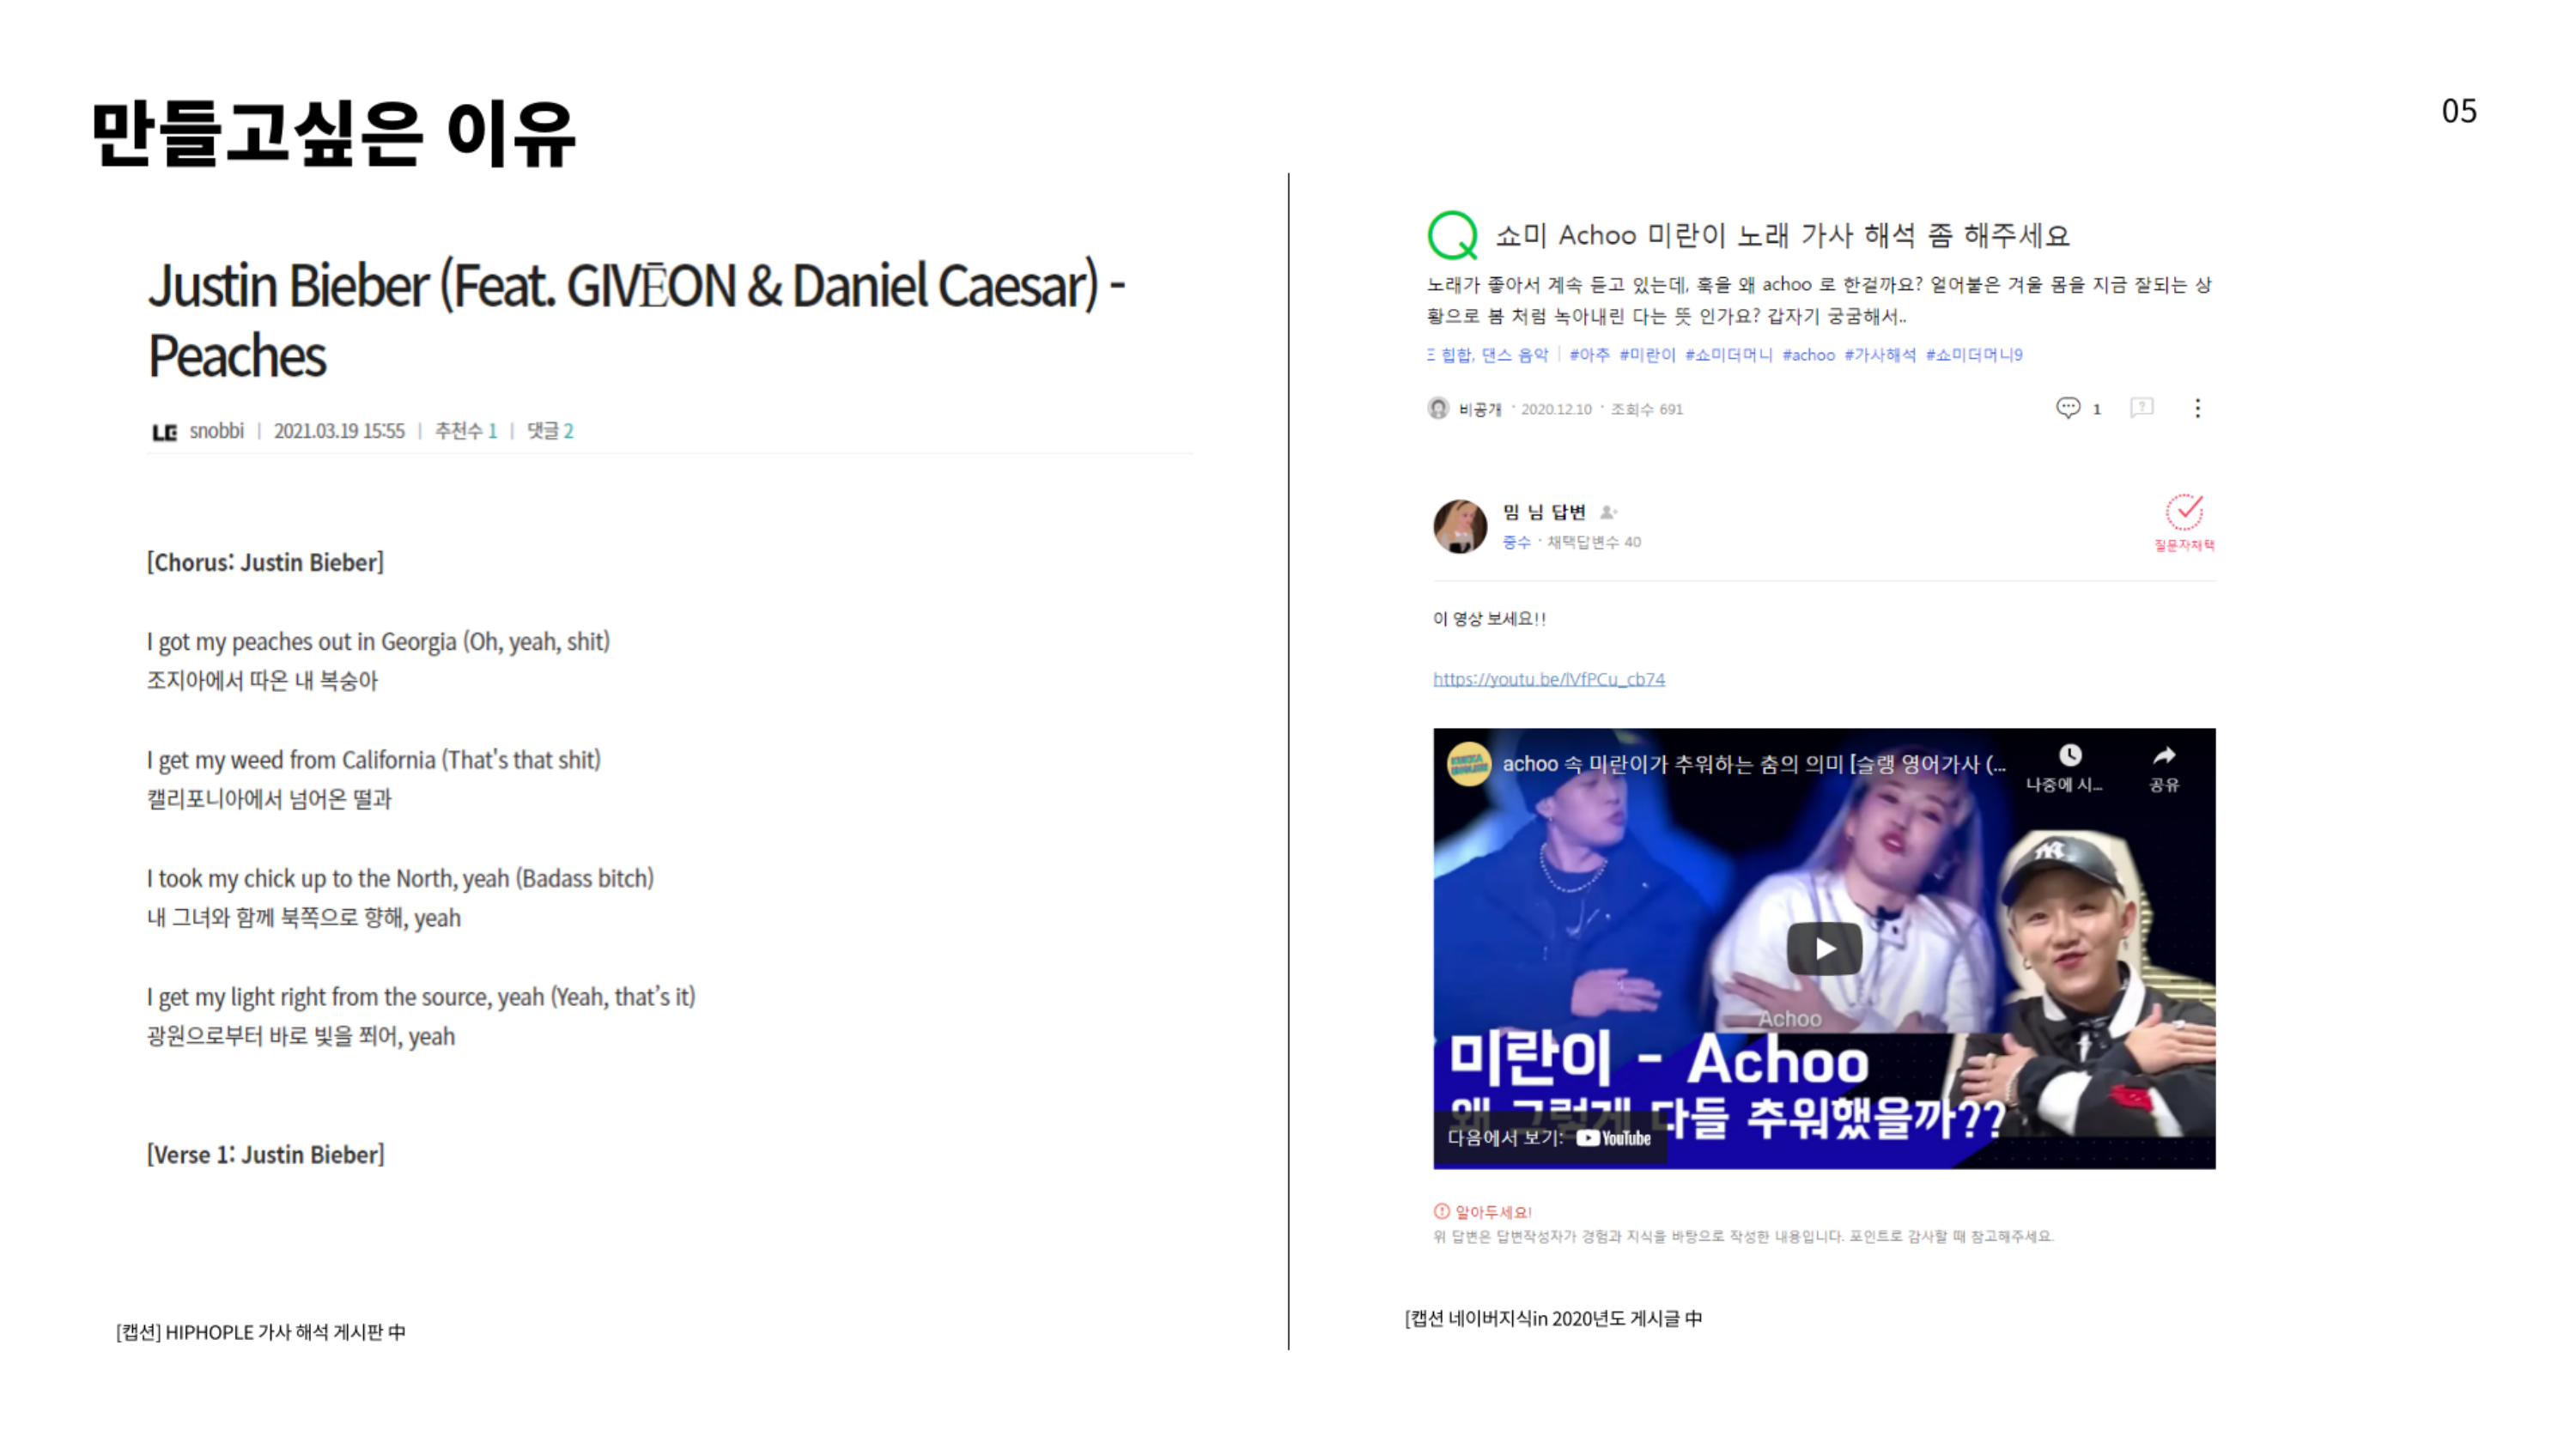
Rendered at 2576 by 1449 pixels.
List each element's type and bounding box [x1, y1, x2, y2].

text_box [90, 243, 1194, 1205]
text_box [1386, 476, 2257, 1253]
picture [1401, 1302, 1712, 1338]
text_box [1386, 195, 2257, 453]
picture [113, 1315, 416, 1352]
picture [80, 70, 630, 201]
picture [2432, 82, 2493, 141]
